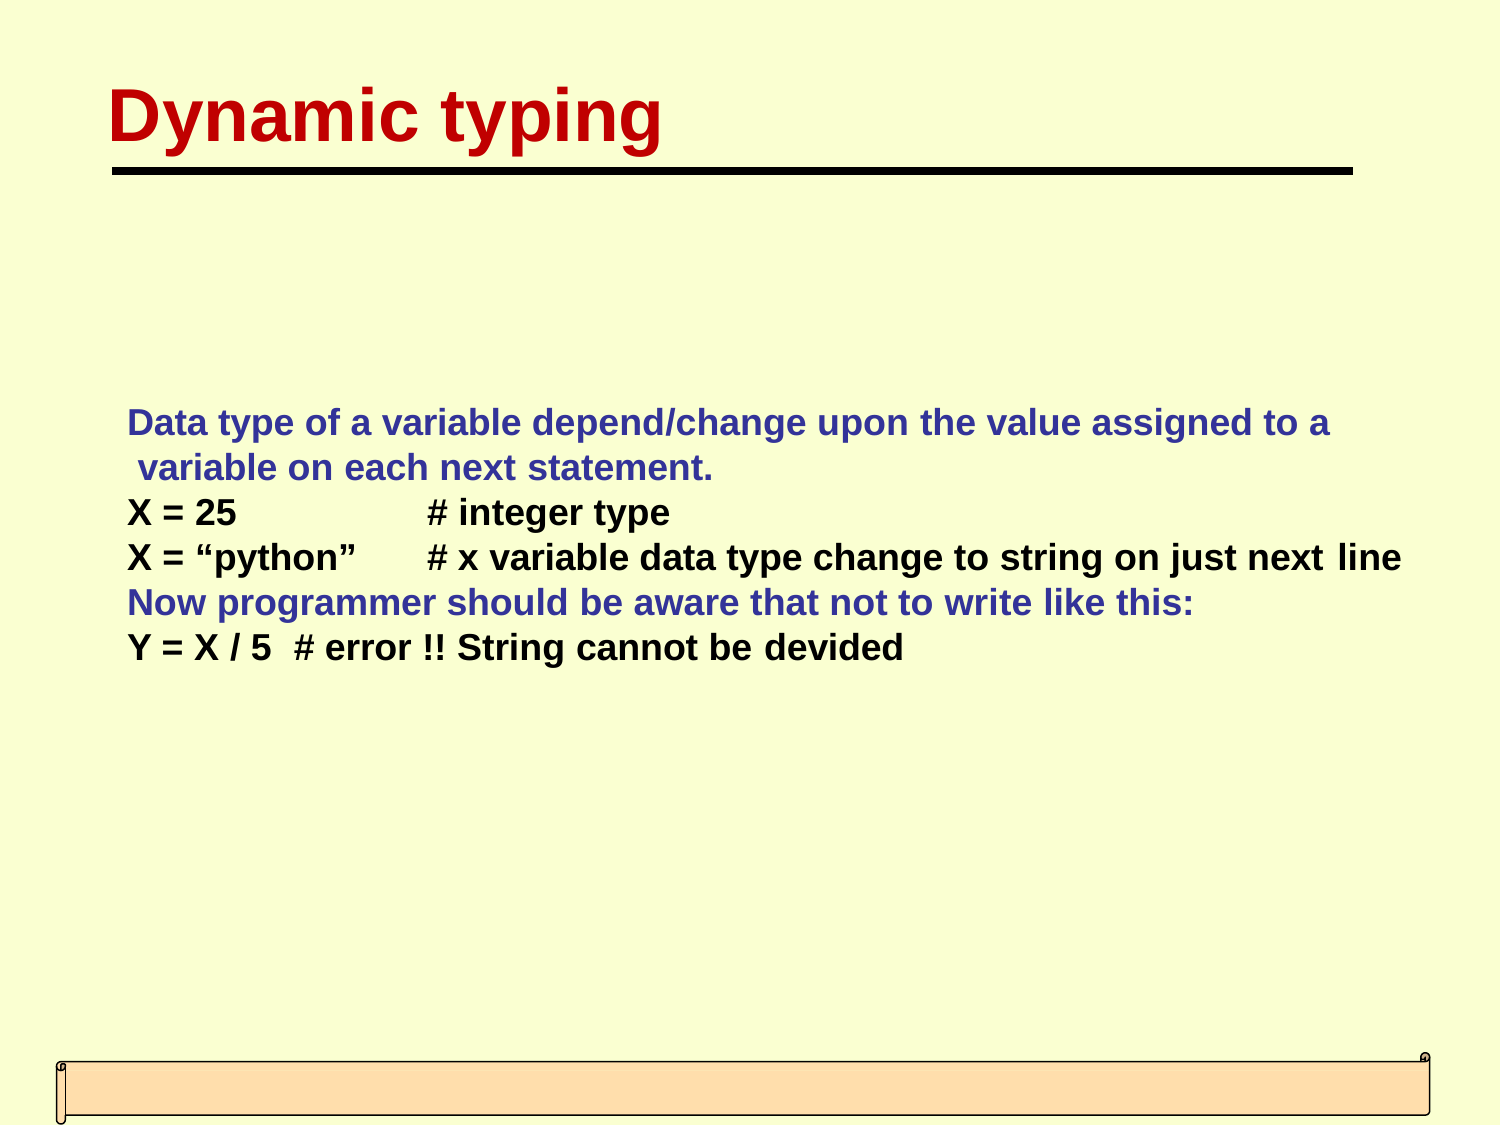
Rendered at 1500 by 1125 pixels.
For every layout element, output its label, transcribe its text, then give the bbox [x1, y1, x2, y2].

text_box [1420, 1052, 1430, 1059]
text_box X = 25 X = “python” [125, 485, 360, 575]
text_box Now programmer should be aware that not to write like this: Y = X / 5 # error !! String cannot be devided [125, 575, 1198, 668]
text_box Data type of a variable depend/change upon the value assigned to a variable on each next statement. [125, 395, 1338, 488]
title Dynamic typing [105, 64, 668, 254]
text_box # integer type # x variable data type change to string on just next line [425, 485, 1407, 578]
text_box [56, 1063, 66, 1071]
text_box [56, 1059, 1430, 1124]
text_box [92, 60, 1276, 167]
